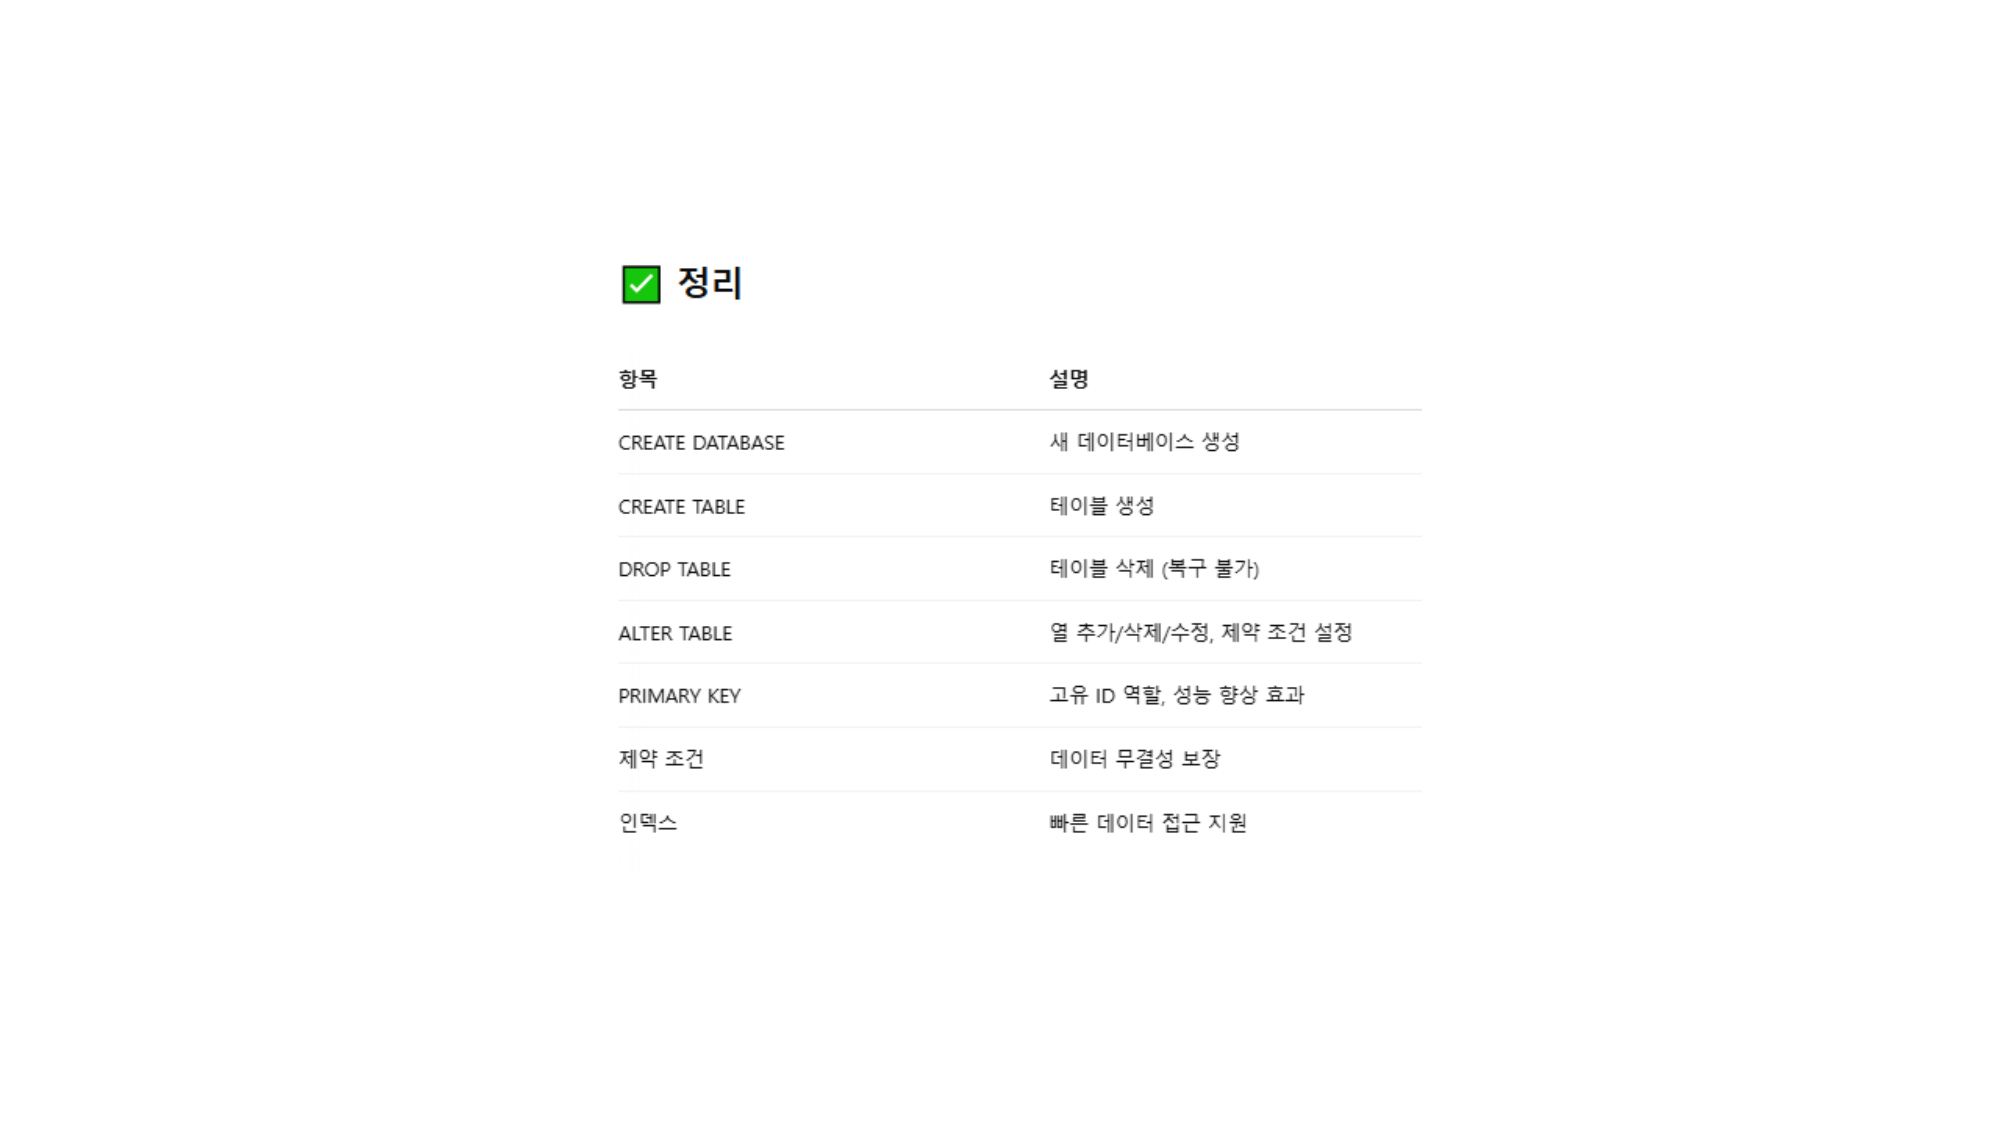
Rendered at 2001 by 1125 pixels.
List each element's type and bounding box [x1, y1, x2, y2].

picture [578, 228, 1422, 897]
